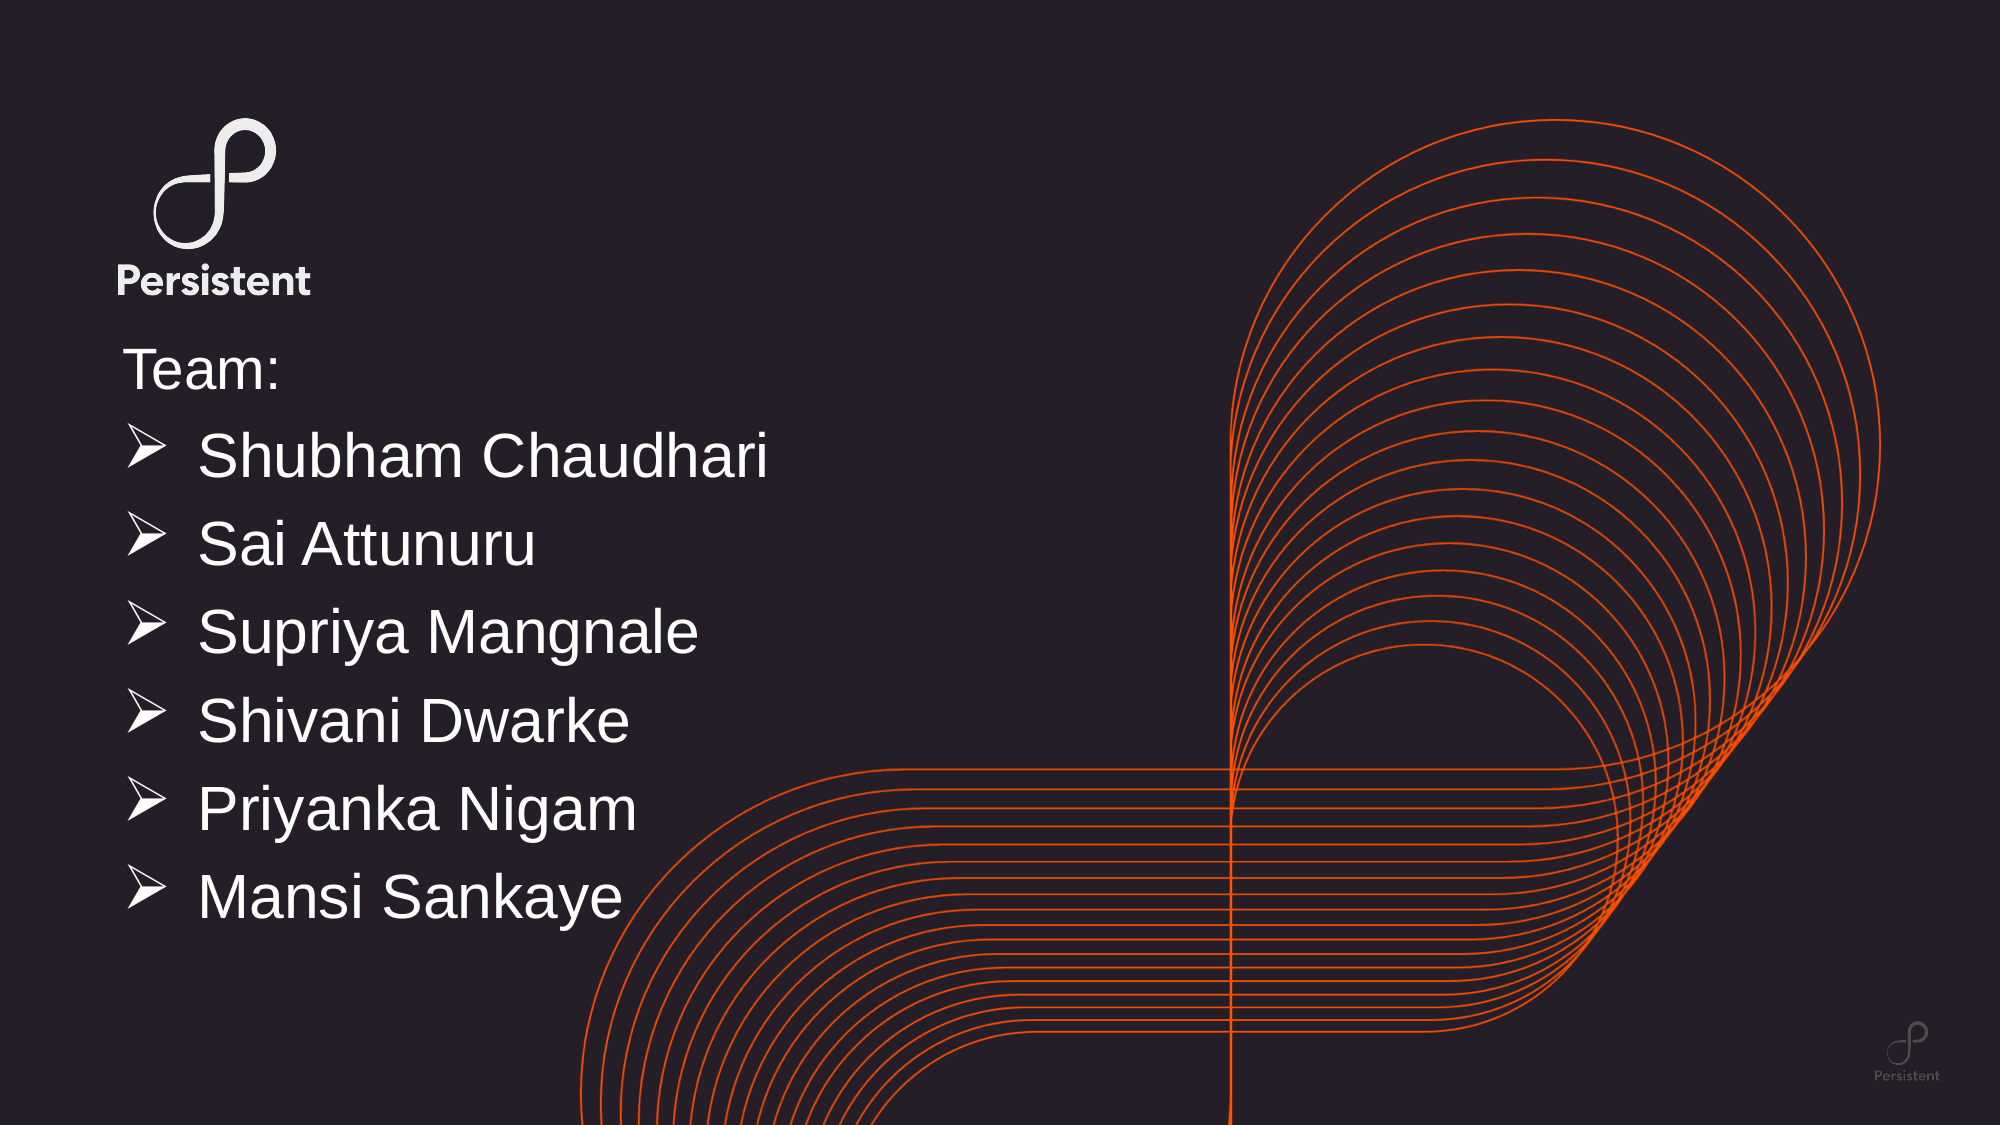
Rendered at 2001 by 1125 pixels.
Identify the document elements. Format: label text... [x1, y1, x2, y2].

picture [118, 118, 311, 296]
subtitle Team: Shubham Chaudhari Sai Attunuru Supriya Mangnale Shivani Dwarke Priyanka Nigam Mansi Sankaye [122, 584, 1923, 772]
picture [579, 772, 1940, 1125]
picture [579, 118, 1882, 584]
